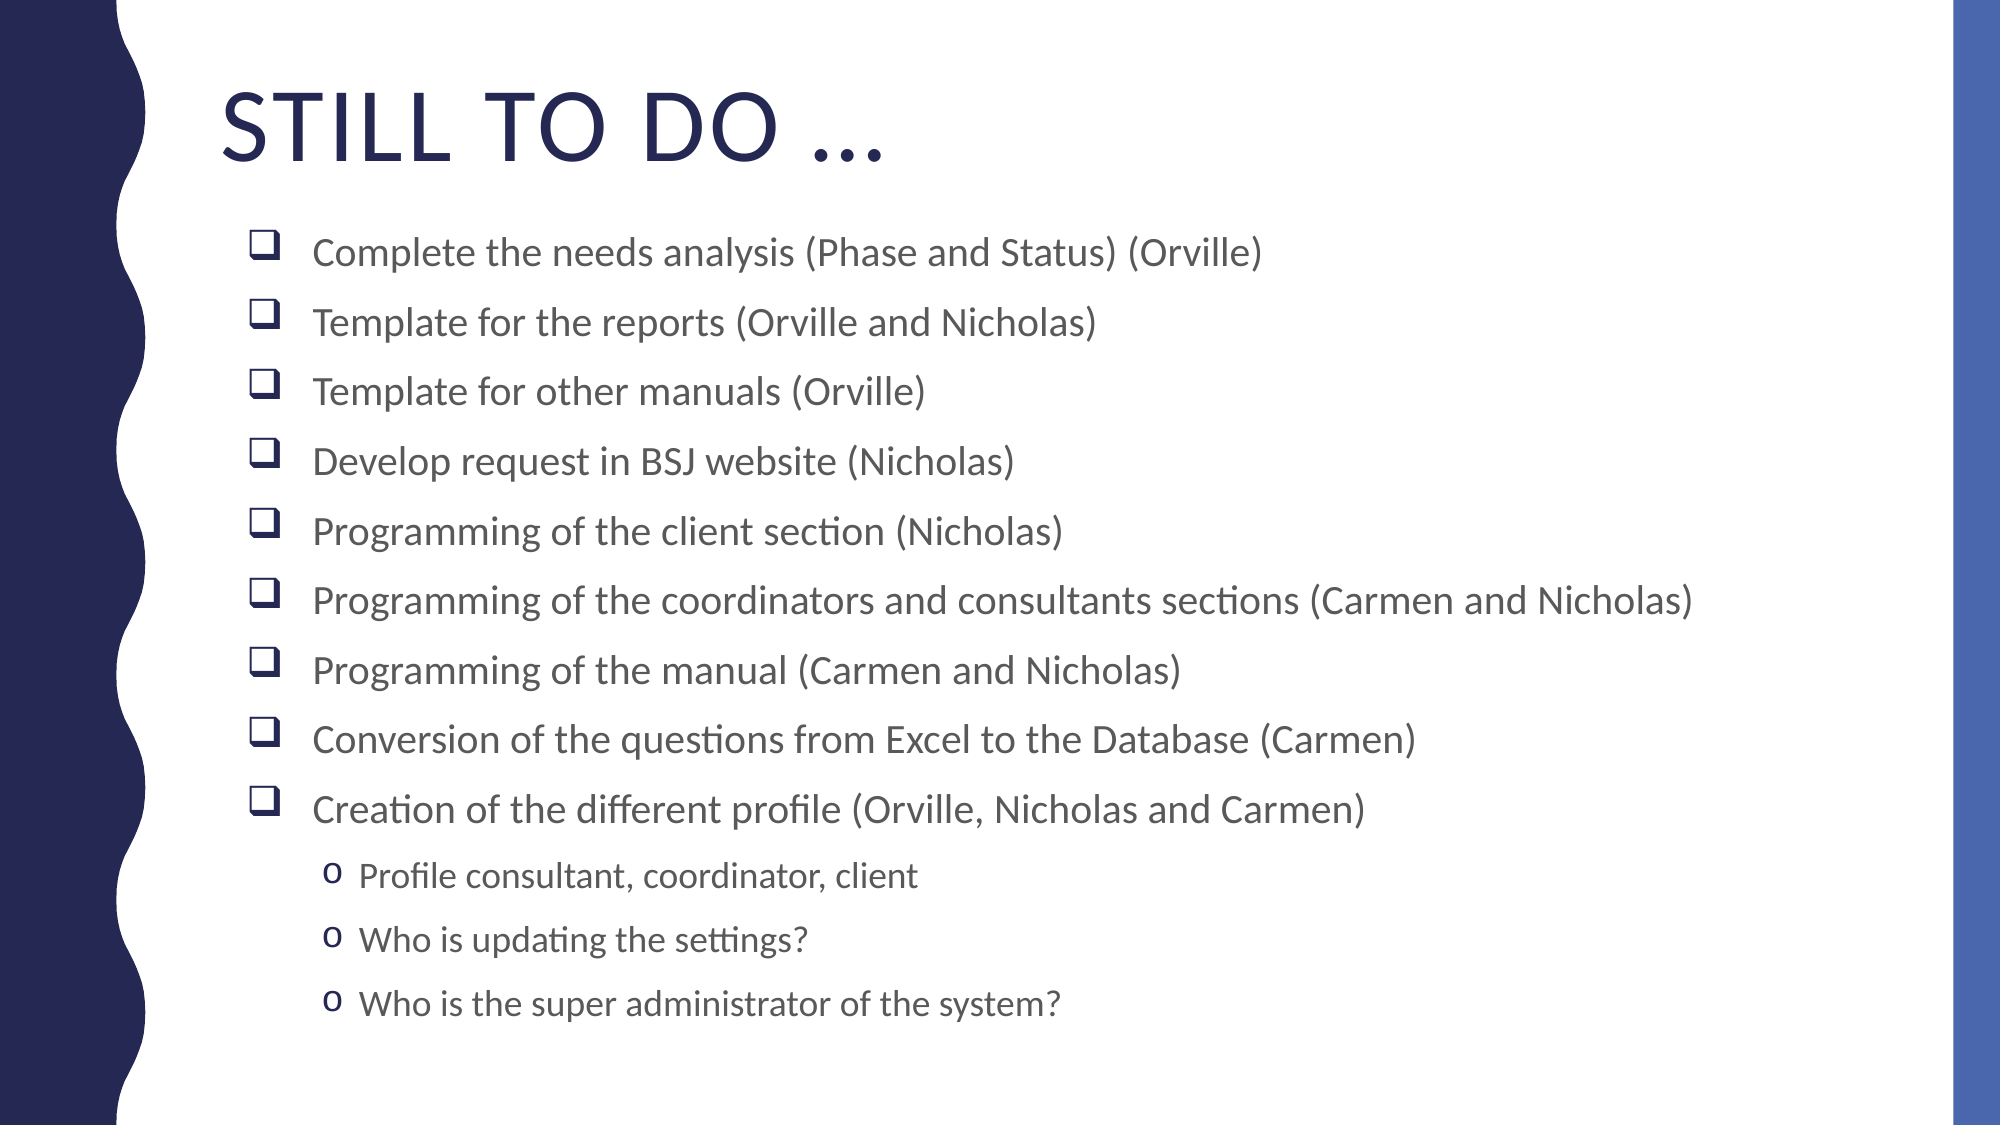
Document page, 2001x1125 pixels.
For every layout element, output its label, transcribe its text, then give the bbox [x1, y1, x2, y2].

title Still to do … [205, 62, 1875, 308]
list Complete the needs analysis (Phase and Status) (Orville) Template for the reports (Orville and Nicholas) Template for other manuals (Orville) Develop request in BSJ website (Nicholas) Programming of the client section (Nicholas) Programming of the coordinators and consultants sections (Carmen and Nicholas) Programming of the manual (Carmen and Nicholas) Conversion of the questions from Excel to the Database (Carmen) Creation of the different profile (Orville, Nicholas and Carmen) Profile consultant, coordinator, client Who is updating the settings? Who is the super administrator of the system? [231, 212, 1734, 1046]
